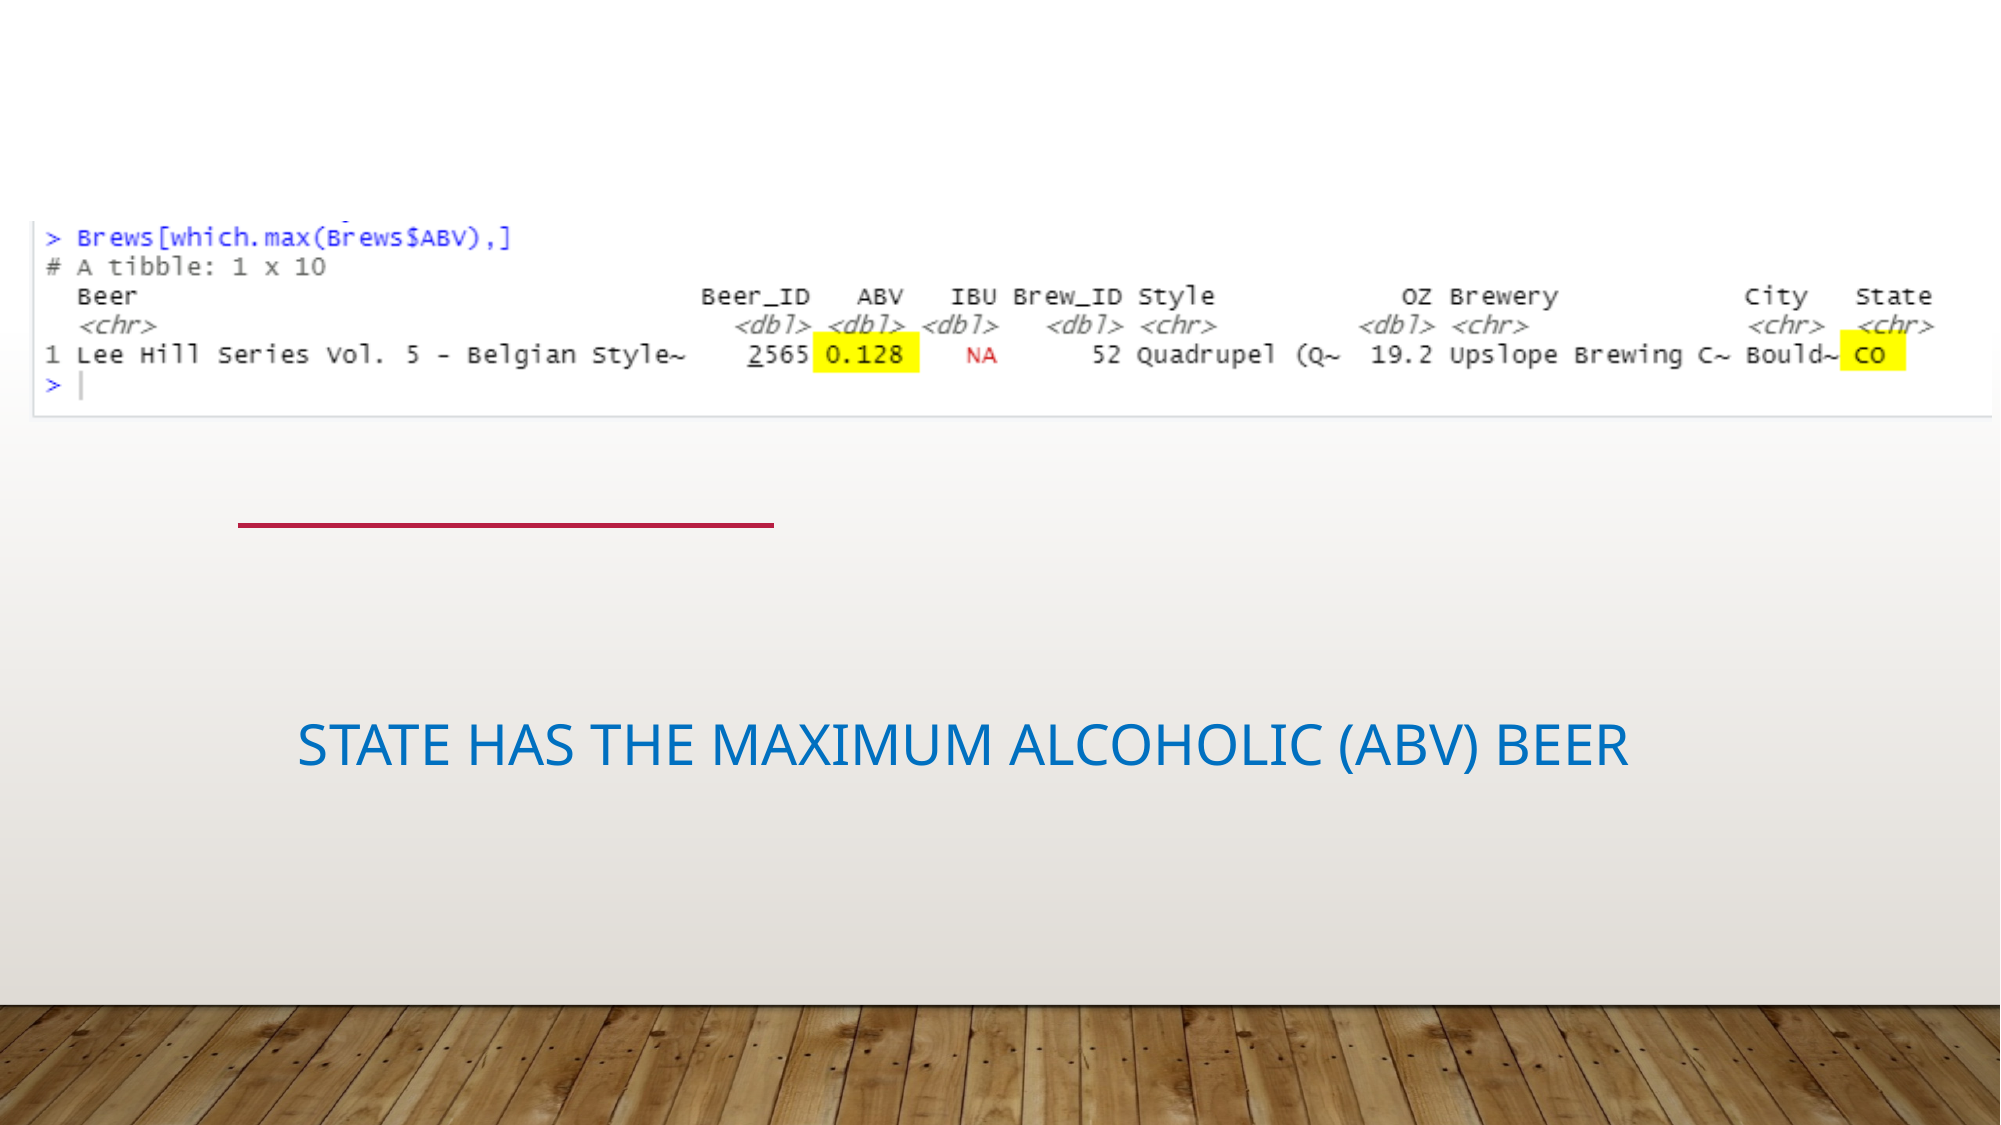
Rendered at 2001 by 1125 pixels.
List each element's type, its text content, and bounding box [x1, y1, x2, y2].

title state has the maximum alcoholic (ABV) beer [252, 665, 1676, 786]
picture [29, 221, 1993, 422]
picture [0, 1005, 2000, 1125]
